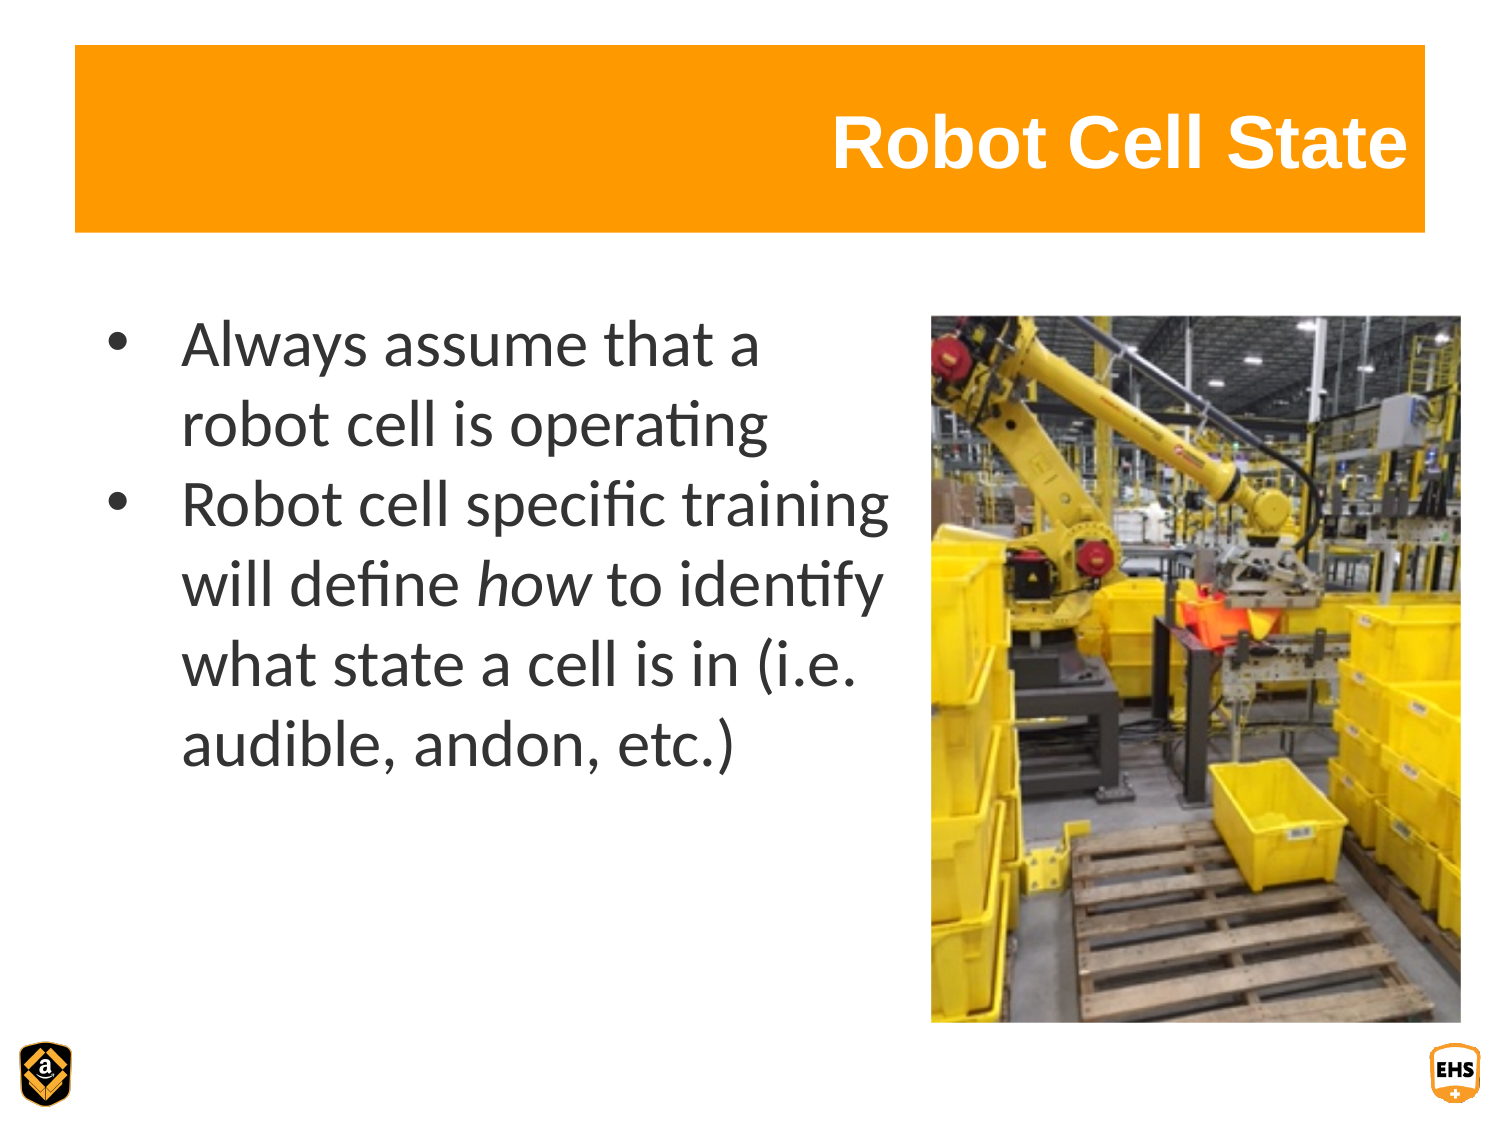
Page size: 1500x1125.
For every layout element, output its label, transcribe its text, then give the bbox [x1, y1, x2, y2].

title Robot Cell State [75, 45, 1425, 233]
text_box Always assume that a robot cell is operating Robot cell specific training will define how to identify what state a cell is in (i.e. audible, andon, etc.) [91, 292, 931, 788]
picture [1425, 1043, 1485, 1103]
picture [841, 317, 1500, 1022]
